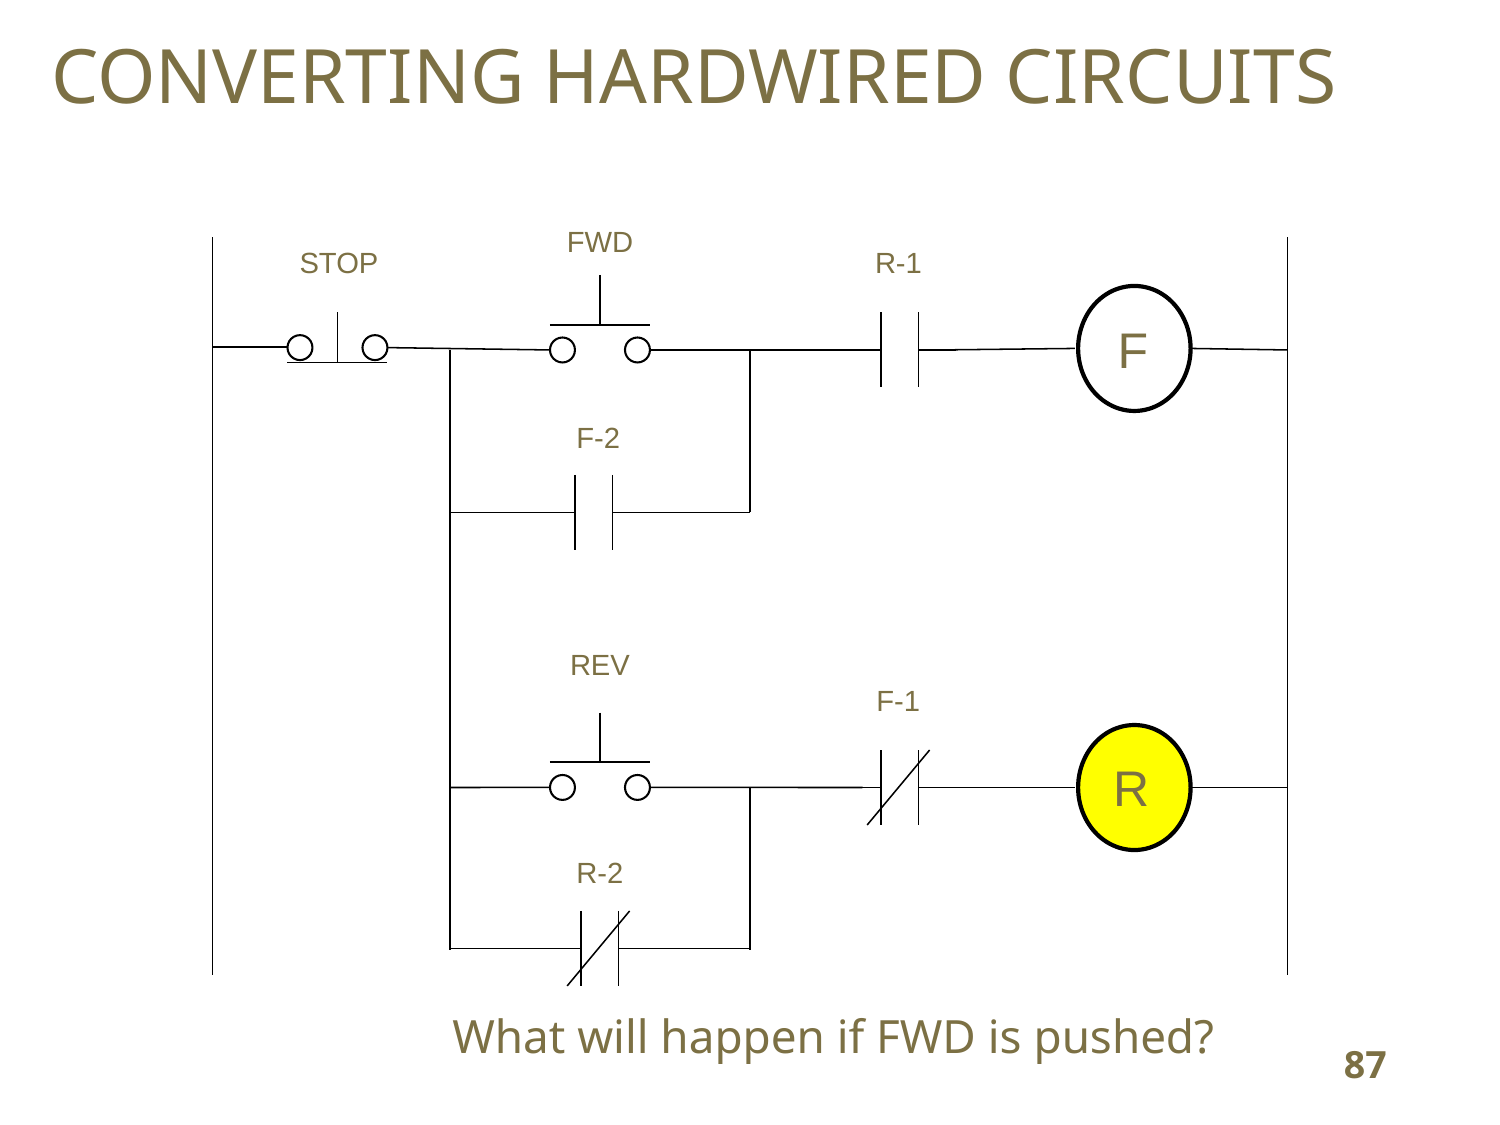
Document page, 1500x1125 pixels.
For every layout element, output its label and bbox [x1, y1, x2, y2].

text_box [542, 412, 655, 463]
text_box [362, 999, 1305, 1070]
slide_number [1330, 1051, 1490, 1098]
text_box [212, 237, 1288, 987]
text_box [549, 274, 651, 326]
text_box [282, 237, 396, 288]
text_box [842, 237, 955, 288]
text_box [543, 215, 657, 266]
text_box [37, 22, 1418, 125]
